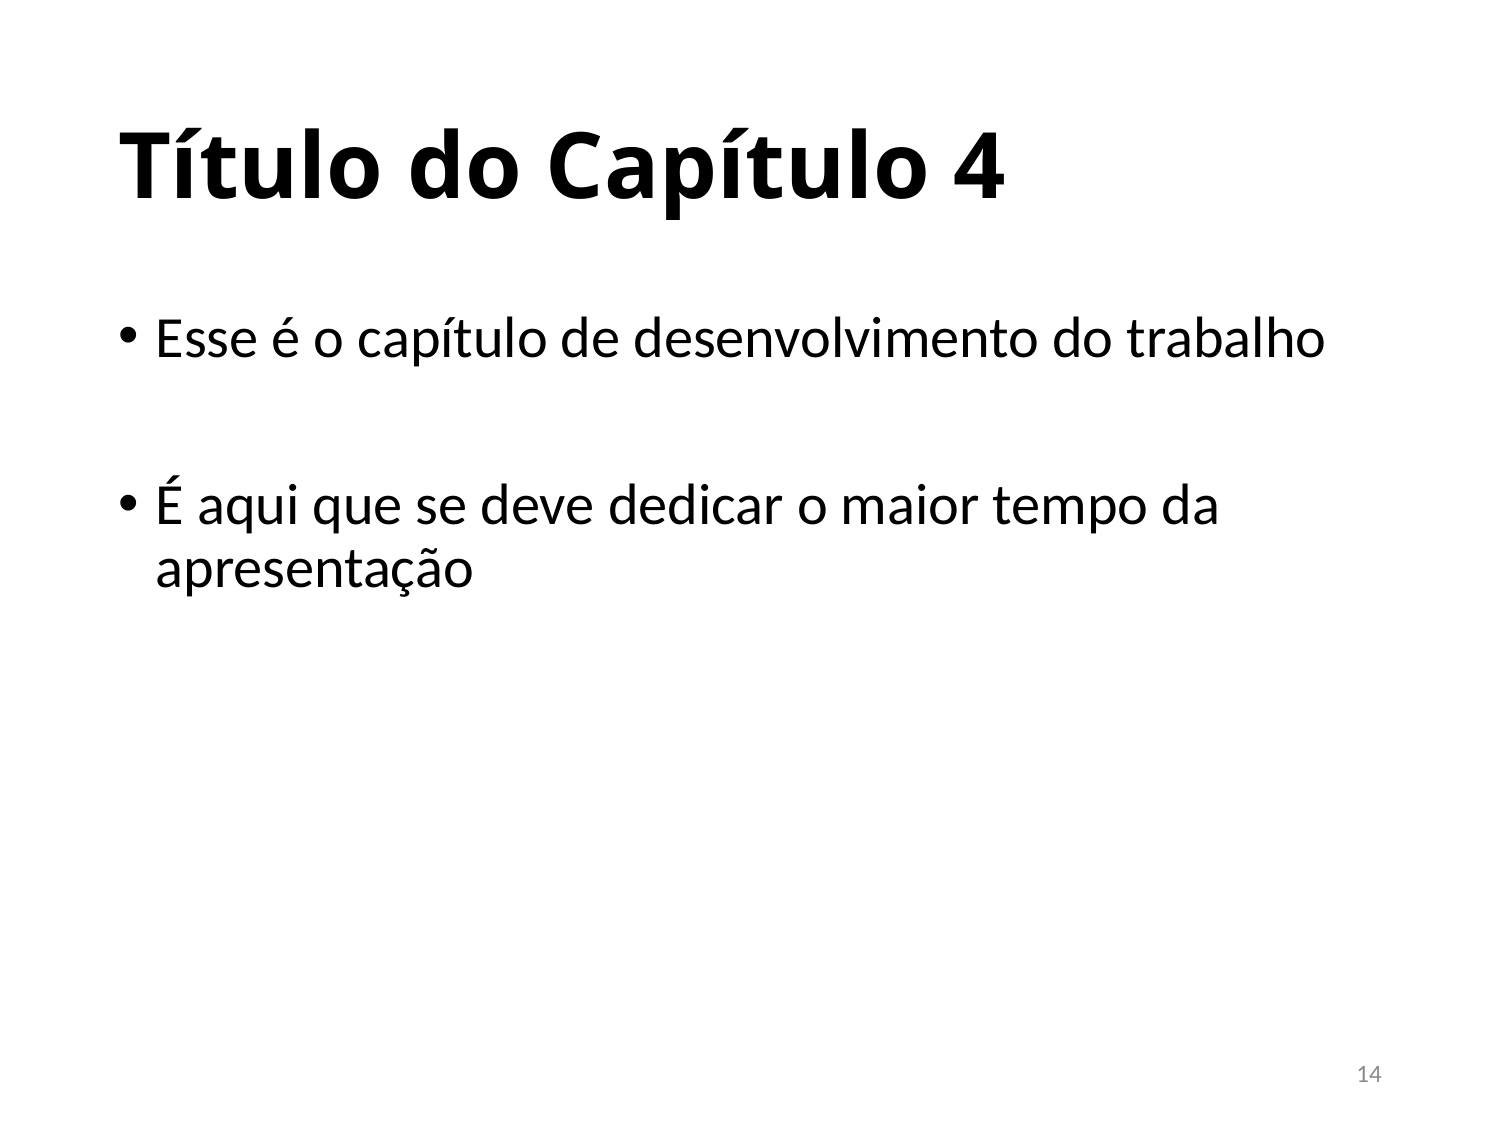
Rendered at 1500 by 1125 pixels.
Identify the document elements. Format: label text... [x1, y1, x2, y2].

list Esse é o capítulo de desenvolvimento do trabalho É aqui que se deve dedicar o maior tempo da apresentação [103, 299, 1397, 1014]
title Título do Capítulo 4 [103, 59, 1397, 278]
slide_number 14 [1059, 1042, 1397, 1103]
